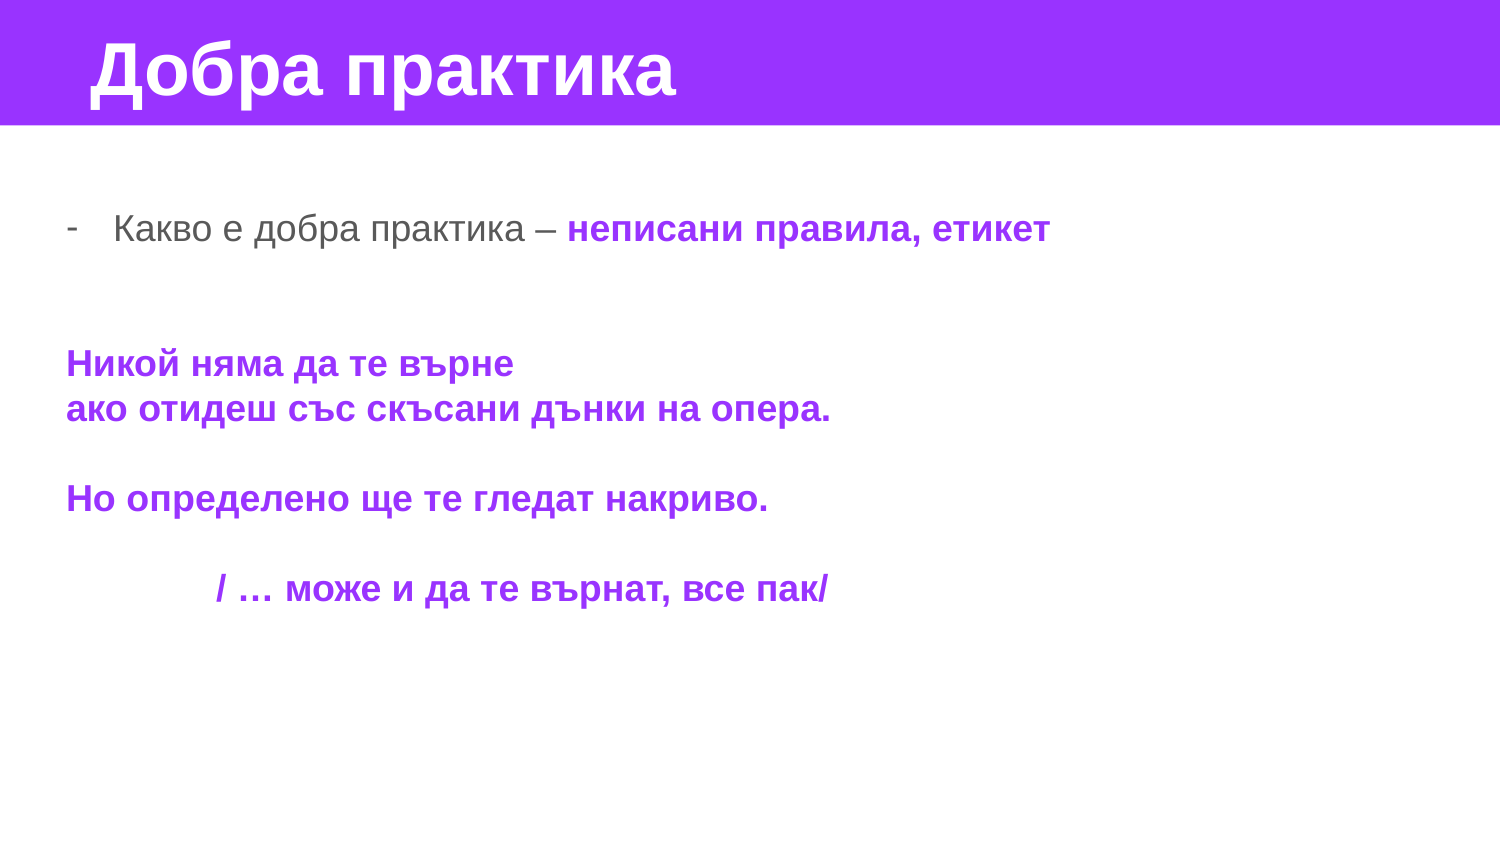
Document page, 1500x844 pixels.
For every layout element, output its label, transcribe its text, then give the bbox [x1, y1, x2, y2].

text_box [0, 0, 1500, 126]
list Какво е добра практика – неписани правила, етикет Никой няма да те върне ако отидеш със скъсани дънки на опера. Но определено ще те гледат накриво. / … може и да те върнат, все пак/ [51, 189, 1449, 750]
text_box Добра практика [0, 4, 1117, 121]
